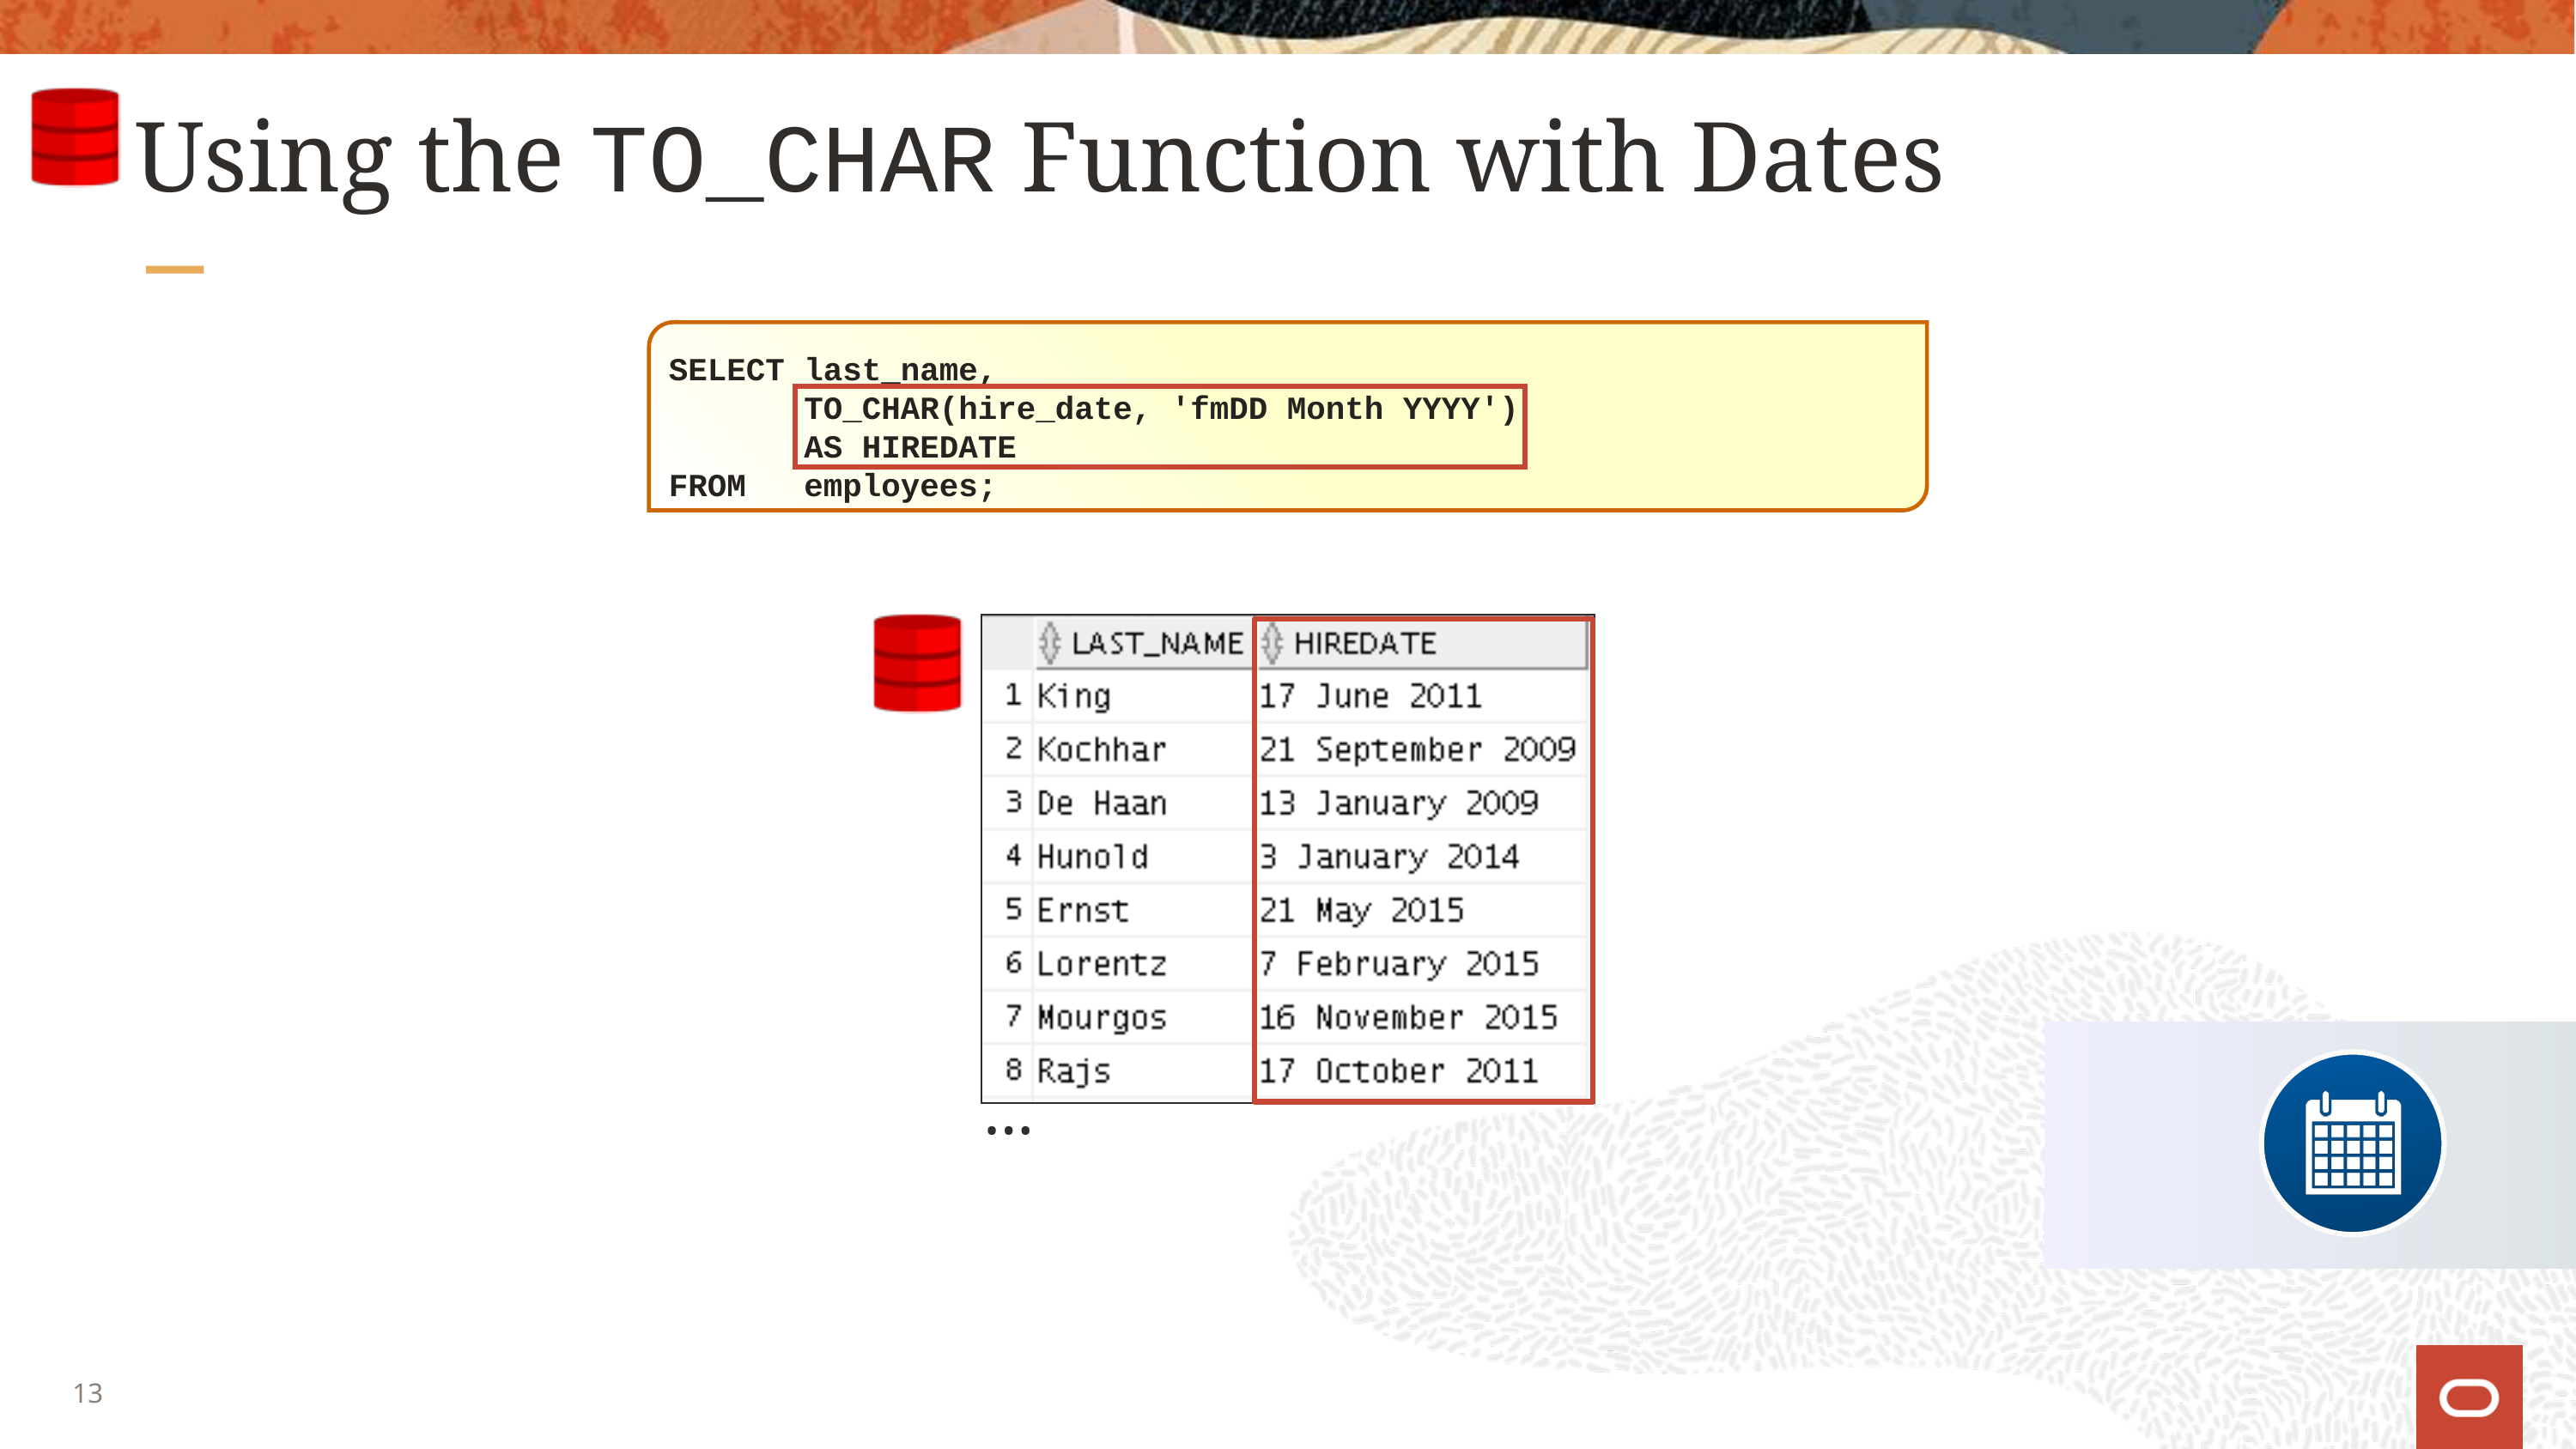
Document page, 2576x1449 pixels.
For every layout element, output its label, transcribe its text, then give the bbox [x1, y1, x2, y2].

picture [29, 86, 121, 188]
text_box [2044, 1022, 2576, 1269]
picture [2416, 1345, 2523, 1449]
picture [0, 0, 2576, 54]
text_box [648, 322, 1928, 1152]
picture [872, 613, 964, 714]
title Using the TO_CHAR Function with Dates [131, 92, 2445, 258]
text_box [2261, 1052, 2445, 1235]
